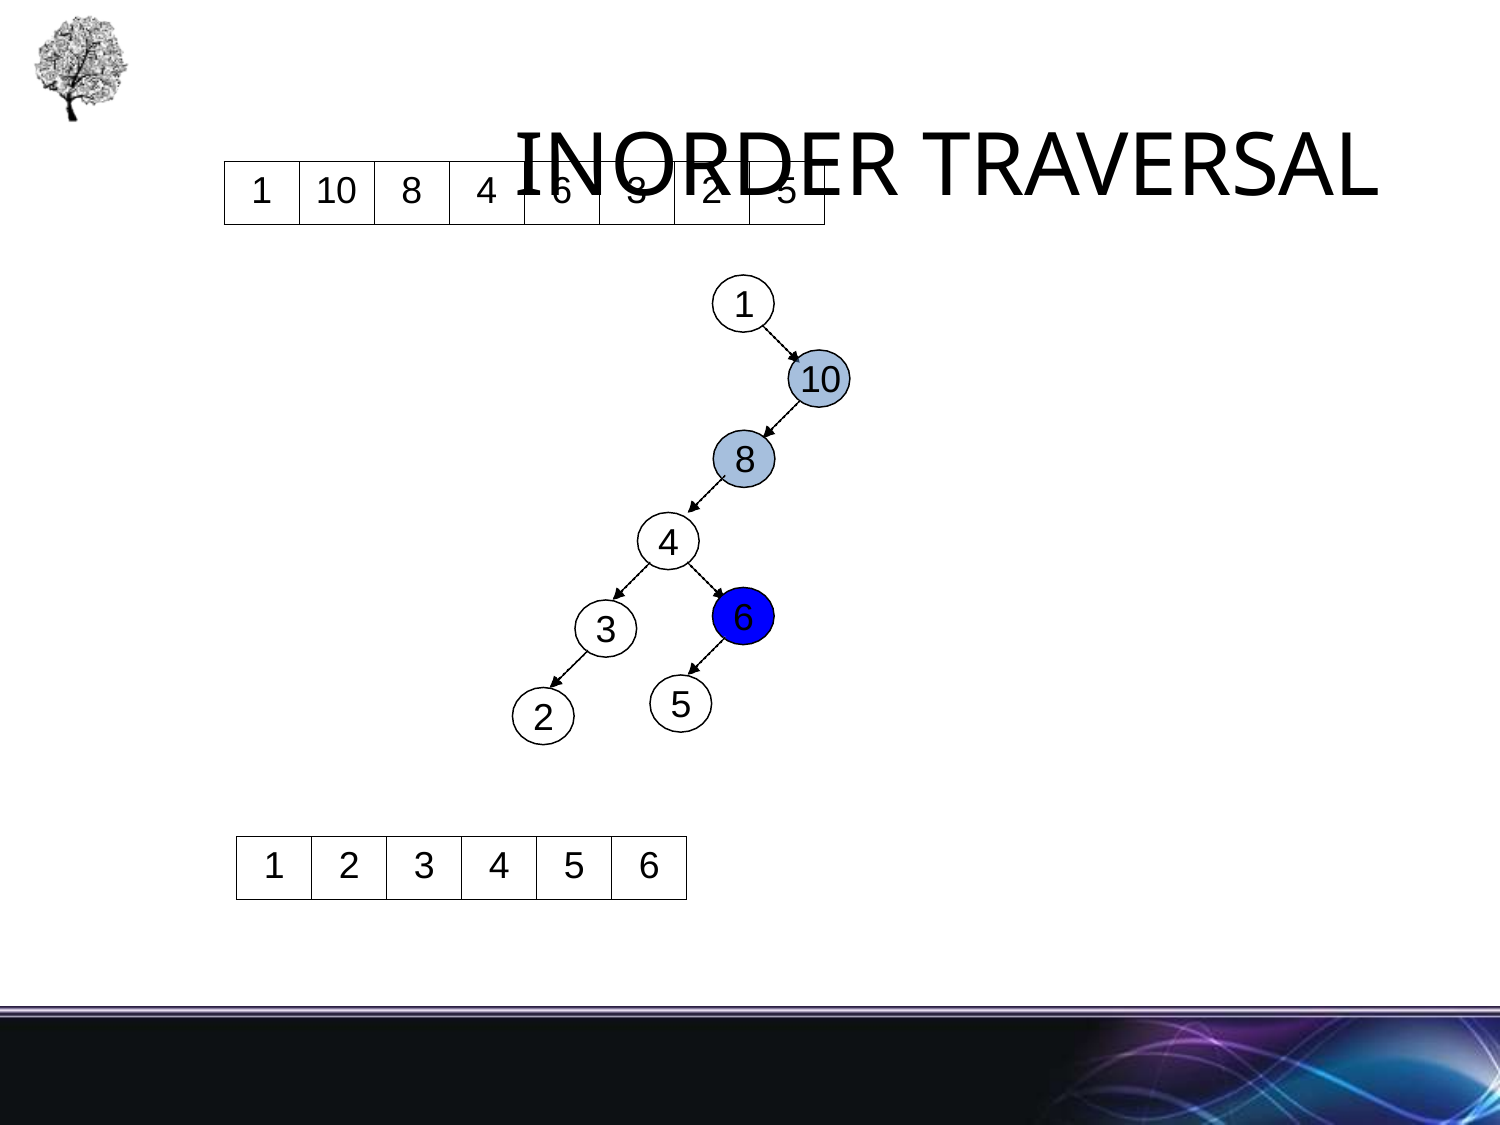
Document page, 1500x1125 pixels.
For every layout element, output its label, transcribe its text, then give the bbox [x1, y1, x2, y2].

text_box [577, 564, 649, 656]
text_box [649, 674, 712, 733]
text_box [687, 646, 726, 675]
table_header 4 [462, 837, 536, 899]
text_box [640, 277, 849, 568]
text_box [689, 564, 774, 644]
table_header 1 [237, 837, 311, 899]
text_box [13, 3, 145, 135]
table_header 5 [537, 837, 611, 899]
text_box [0, 1006, 1500, 1125]
title Inorder Traversal [112, 105, 1388, 318]
table_header 6 [612, 837, 686, 899]
table_header 3 [387, 837, 461, 899]
text_box 5 [668, 678, 694, 726]
table_header 2 [312, 837, 386, 899]
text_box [515, 650, 586, 744]
